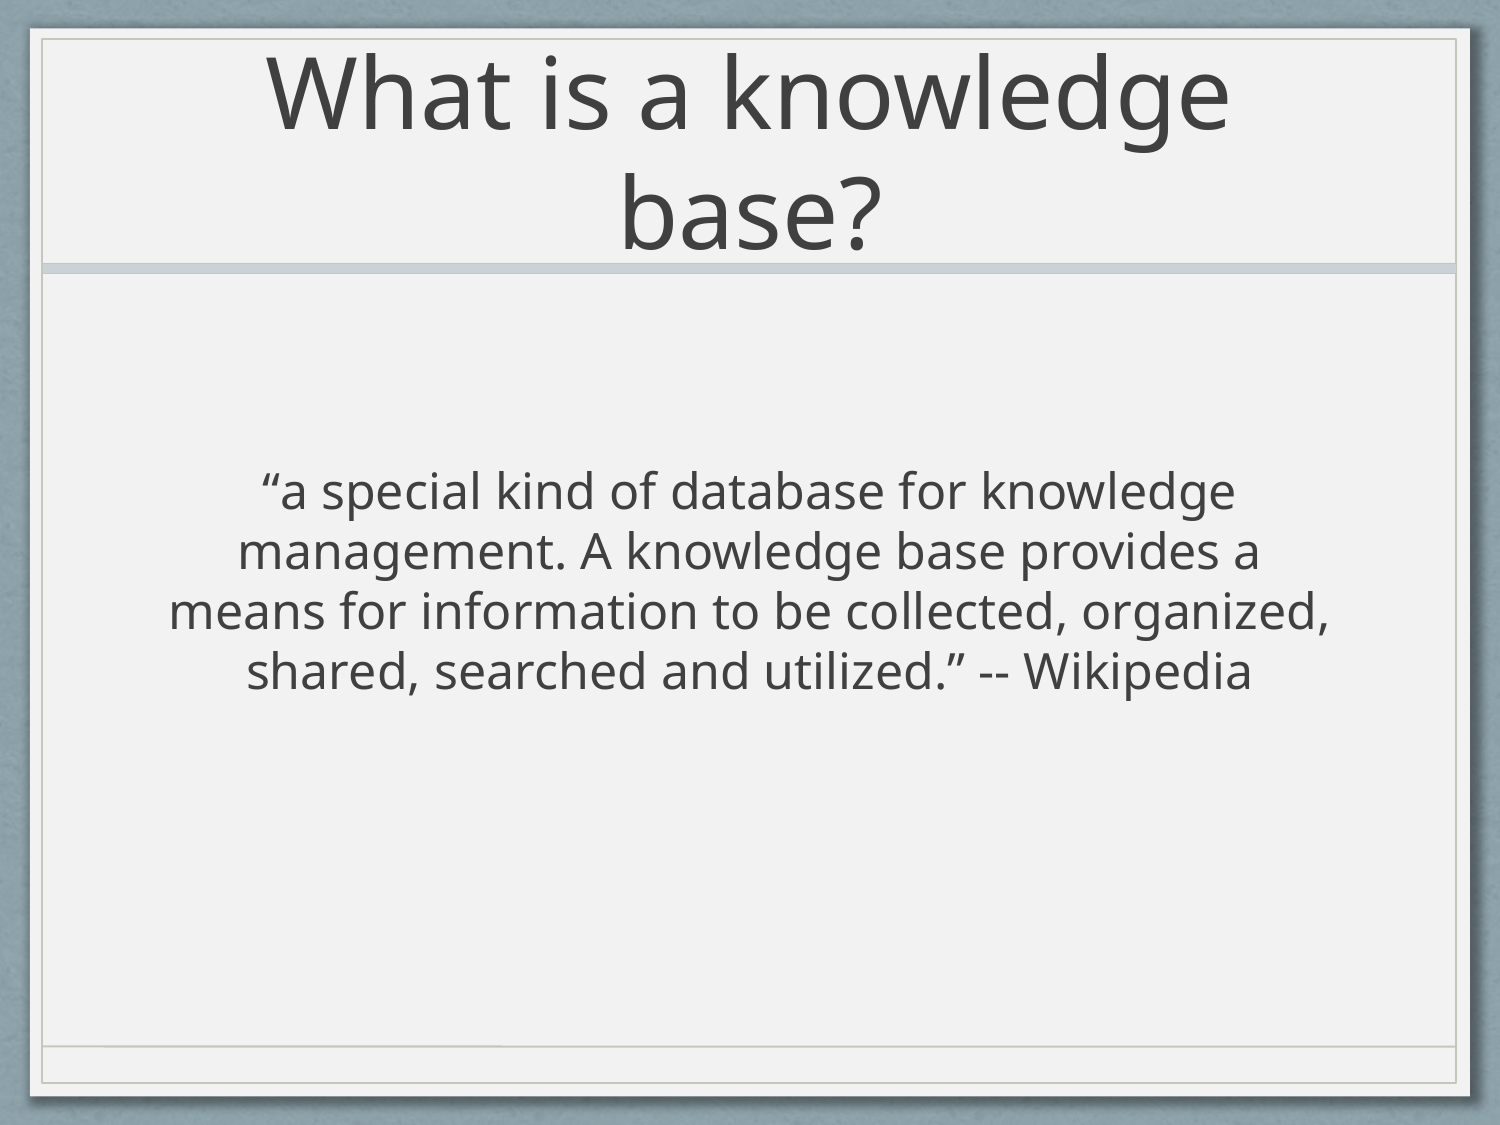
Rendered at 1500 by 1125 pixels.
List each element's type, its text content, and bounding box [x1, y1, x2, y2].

title What is a knowledge base? [147, 40, 1353, 260]
list “a special kind of database for knowledge management. A knowledge base provides a means for information to be collected, organized, shared, searched and utilized.” -- Wikipedia [147, 350, 1353, 995]
